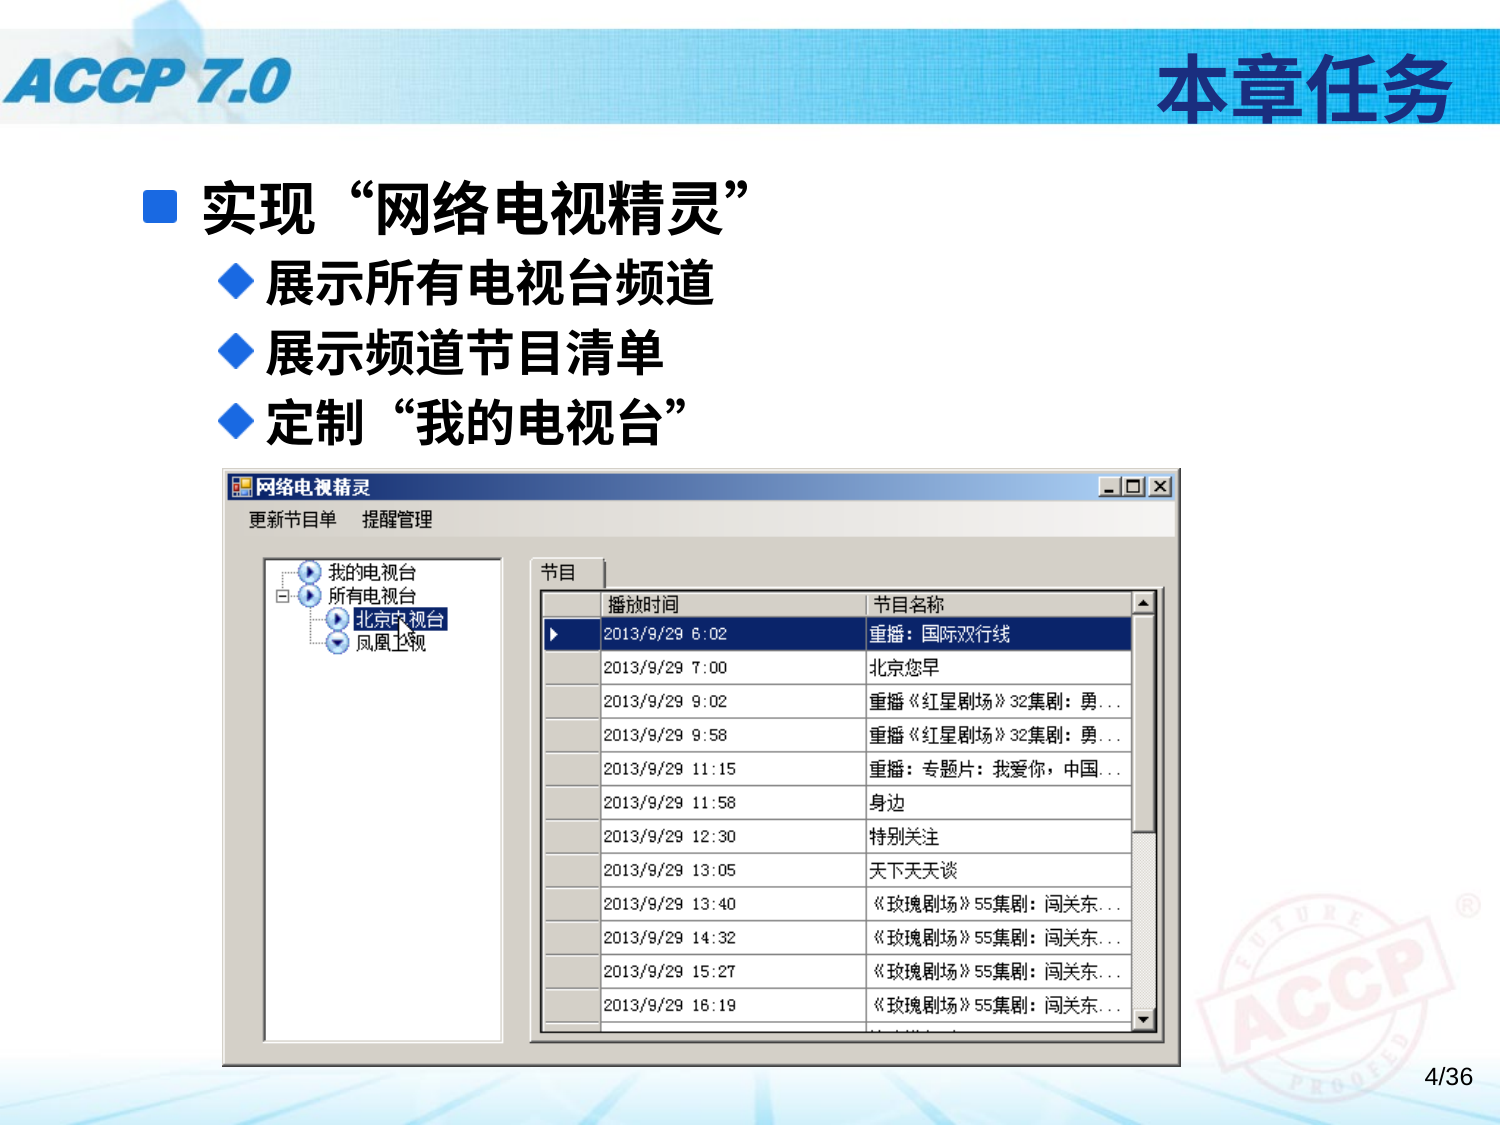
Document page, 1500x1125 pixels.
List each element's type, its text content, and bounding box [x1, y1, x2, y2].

slide_number 4/36 [1138, 1053, 1489, 1114]
picture [0, 0, 1500, 1125]
list 实现“网络电视精灵” 展示所有电视台频道 展示频道节目清单 定制“我的电视台” [128, 163, 1383, 987]
title 本章任务 [120, 13, 1471, 162]
